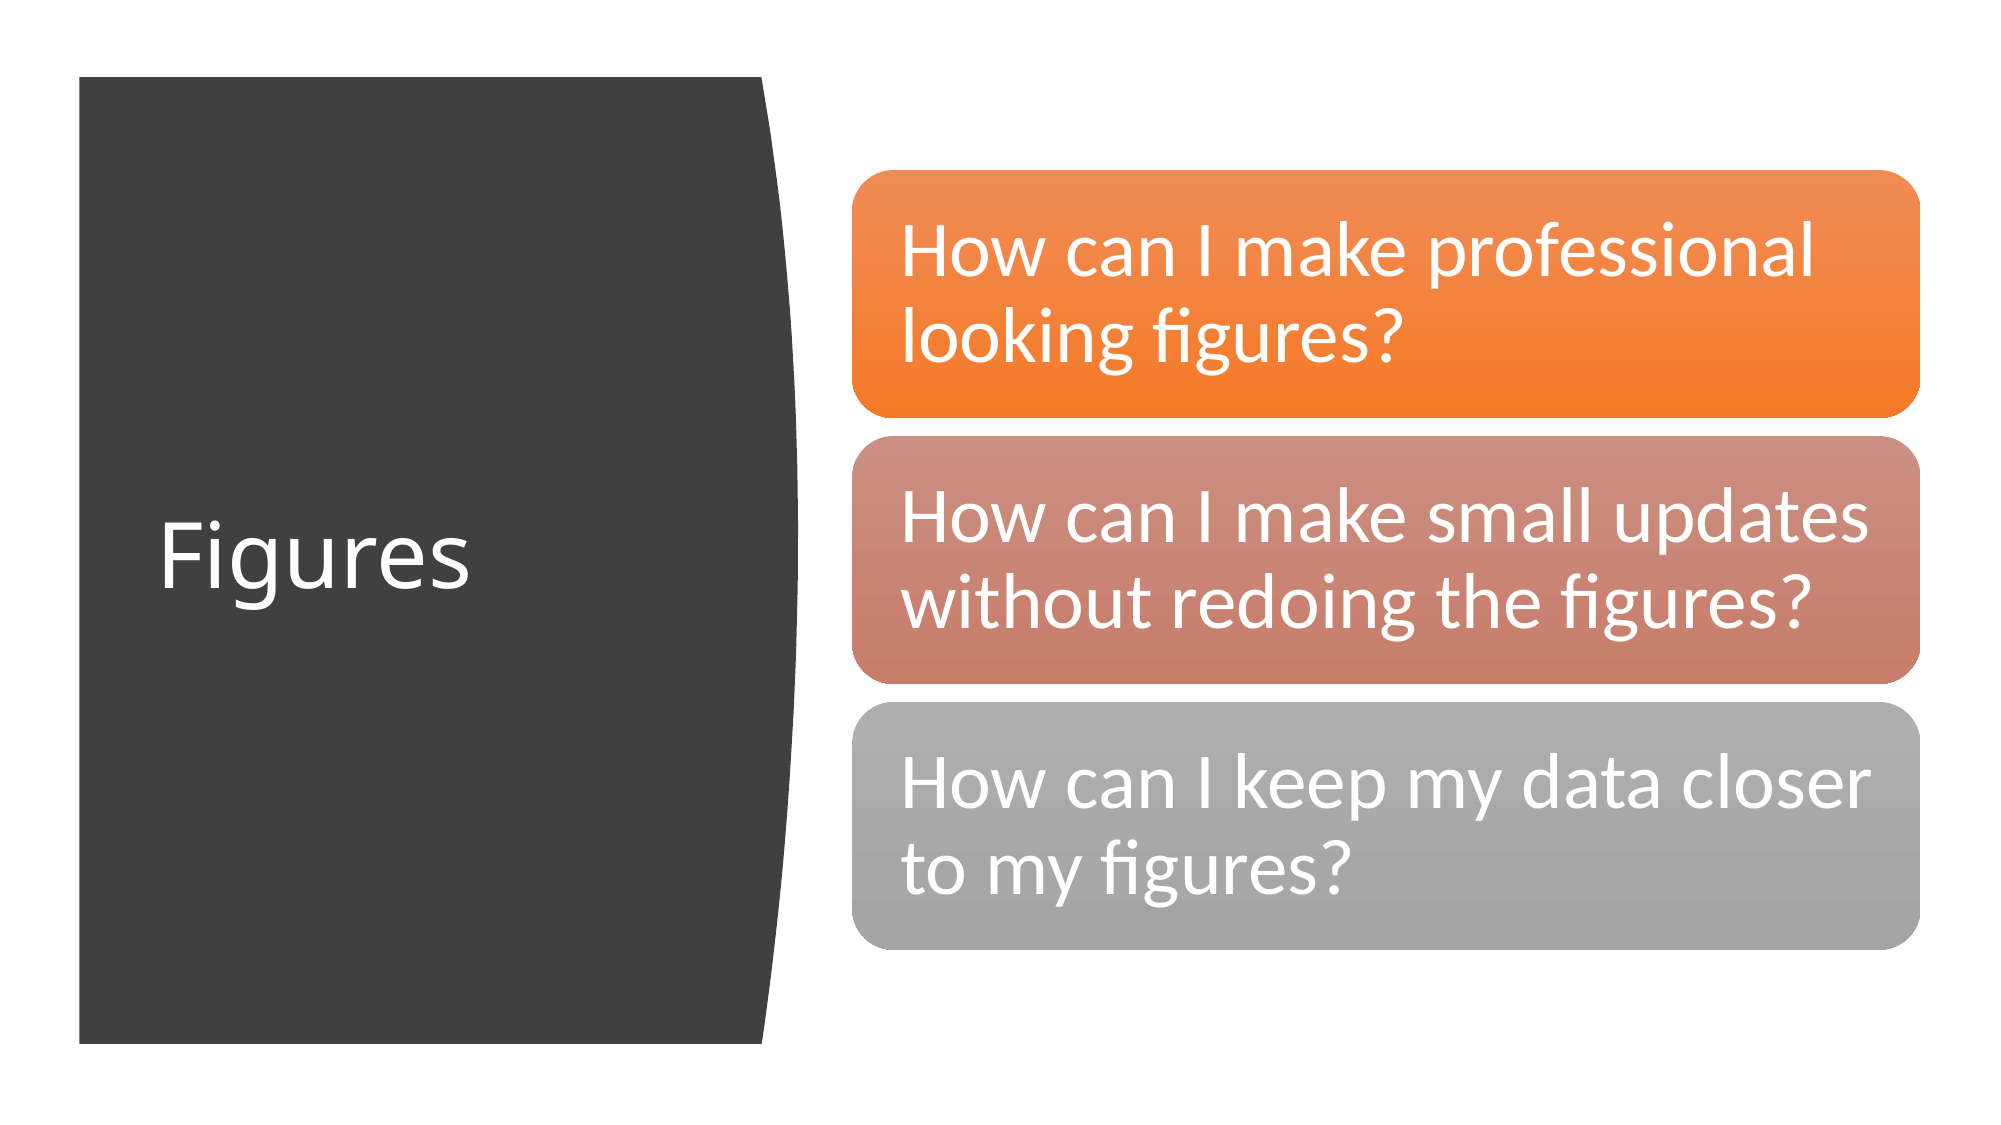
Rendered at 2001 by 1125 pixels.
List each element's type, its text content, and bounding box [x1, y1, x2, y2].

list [852, 77, 1921, 1043]
text_box [78, 76, 800, 1045]
title Figures [141, 166, 702, 953]
